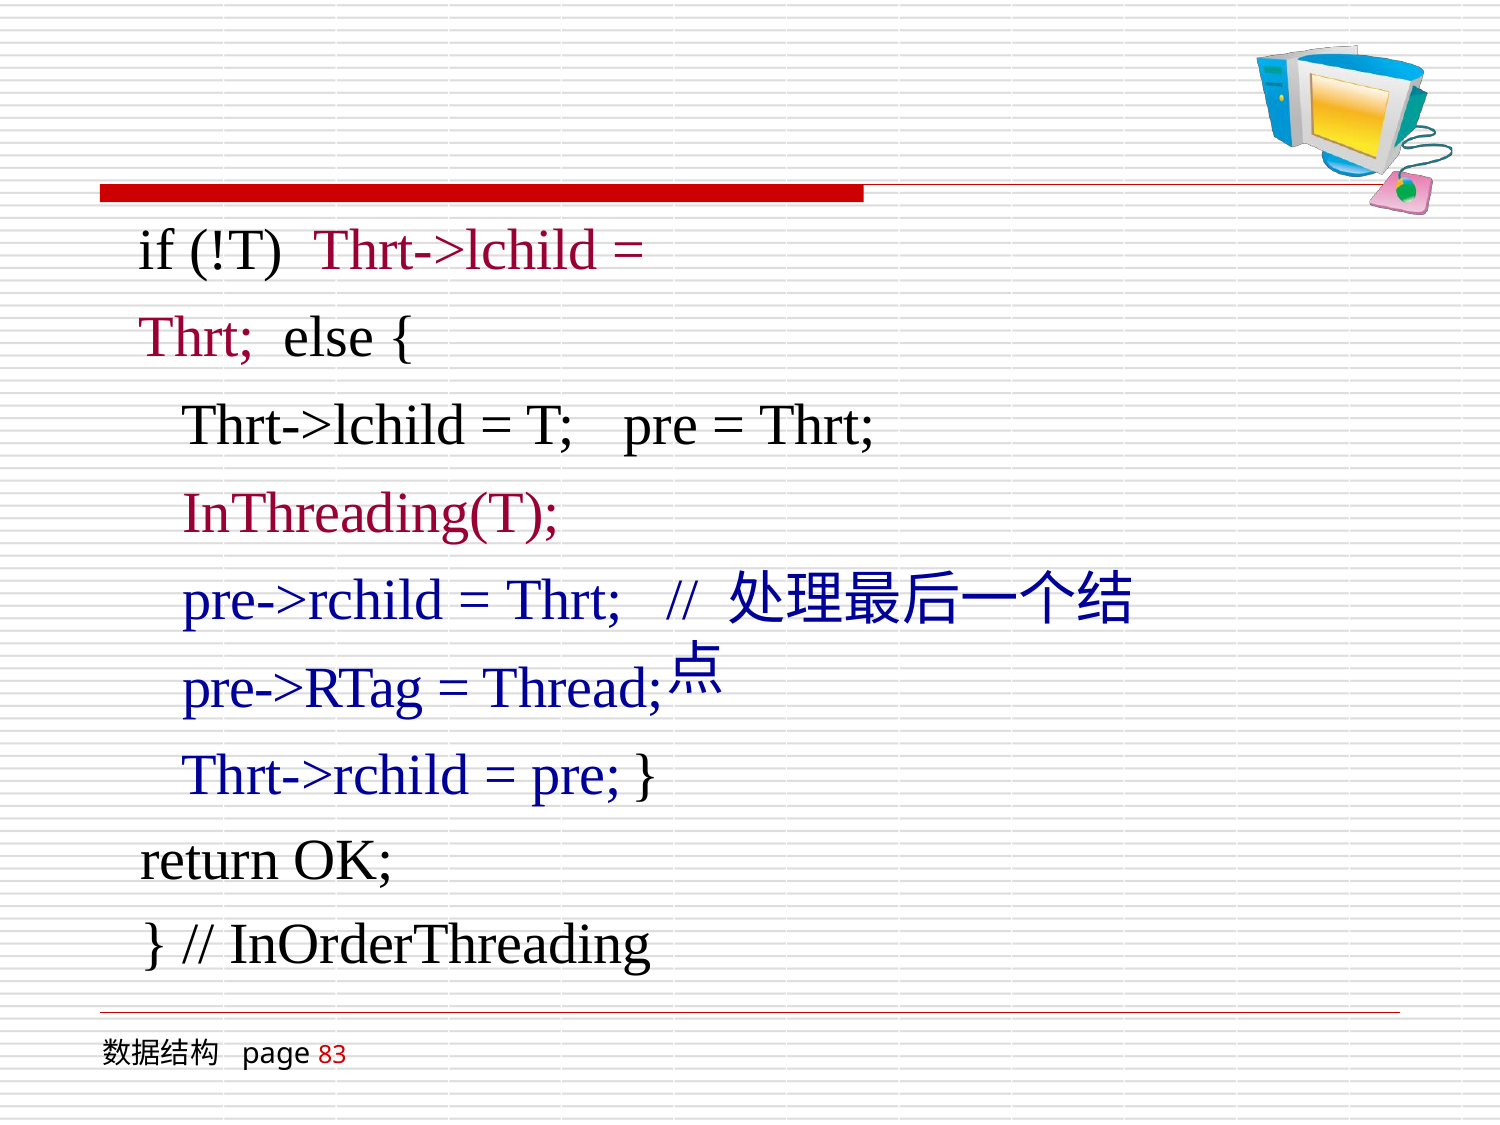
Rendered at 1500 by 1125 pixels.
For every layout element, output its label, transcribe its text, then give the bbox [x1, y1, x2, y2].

text_box if (!T) Thrt->lchild = Thrt; else { [136, 191, 777, 369]
text_box pre = Thrt; [626, 384, 878, 457]
text_box // 处理最后一个结点 [664, 559, 1183, 702]
text_box [99, 185, 864, 203]
text_box pre->RTag = Thread; Thrt->rchild = pre; } return OK; } // InOrderThreading [136, 629, 697, 975]
text_box [1256, 45, 1453, 215]
picture [0, 0, 1500, 1125]
slide_number 数据结构 page 83 [100, 1030, 358, 1125]
text_box Thrt->lchild = T; InThreading(T); pre->rchild = Thrt; [179, 366, 626, 629]
